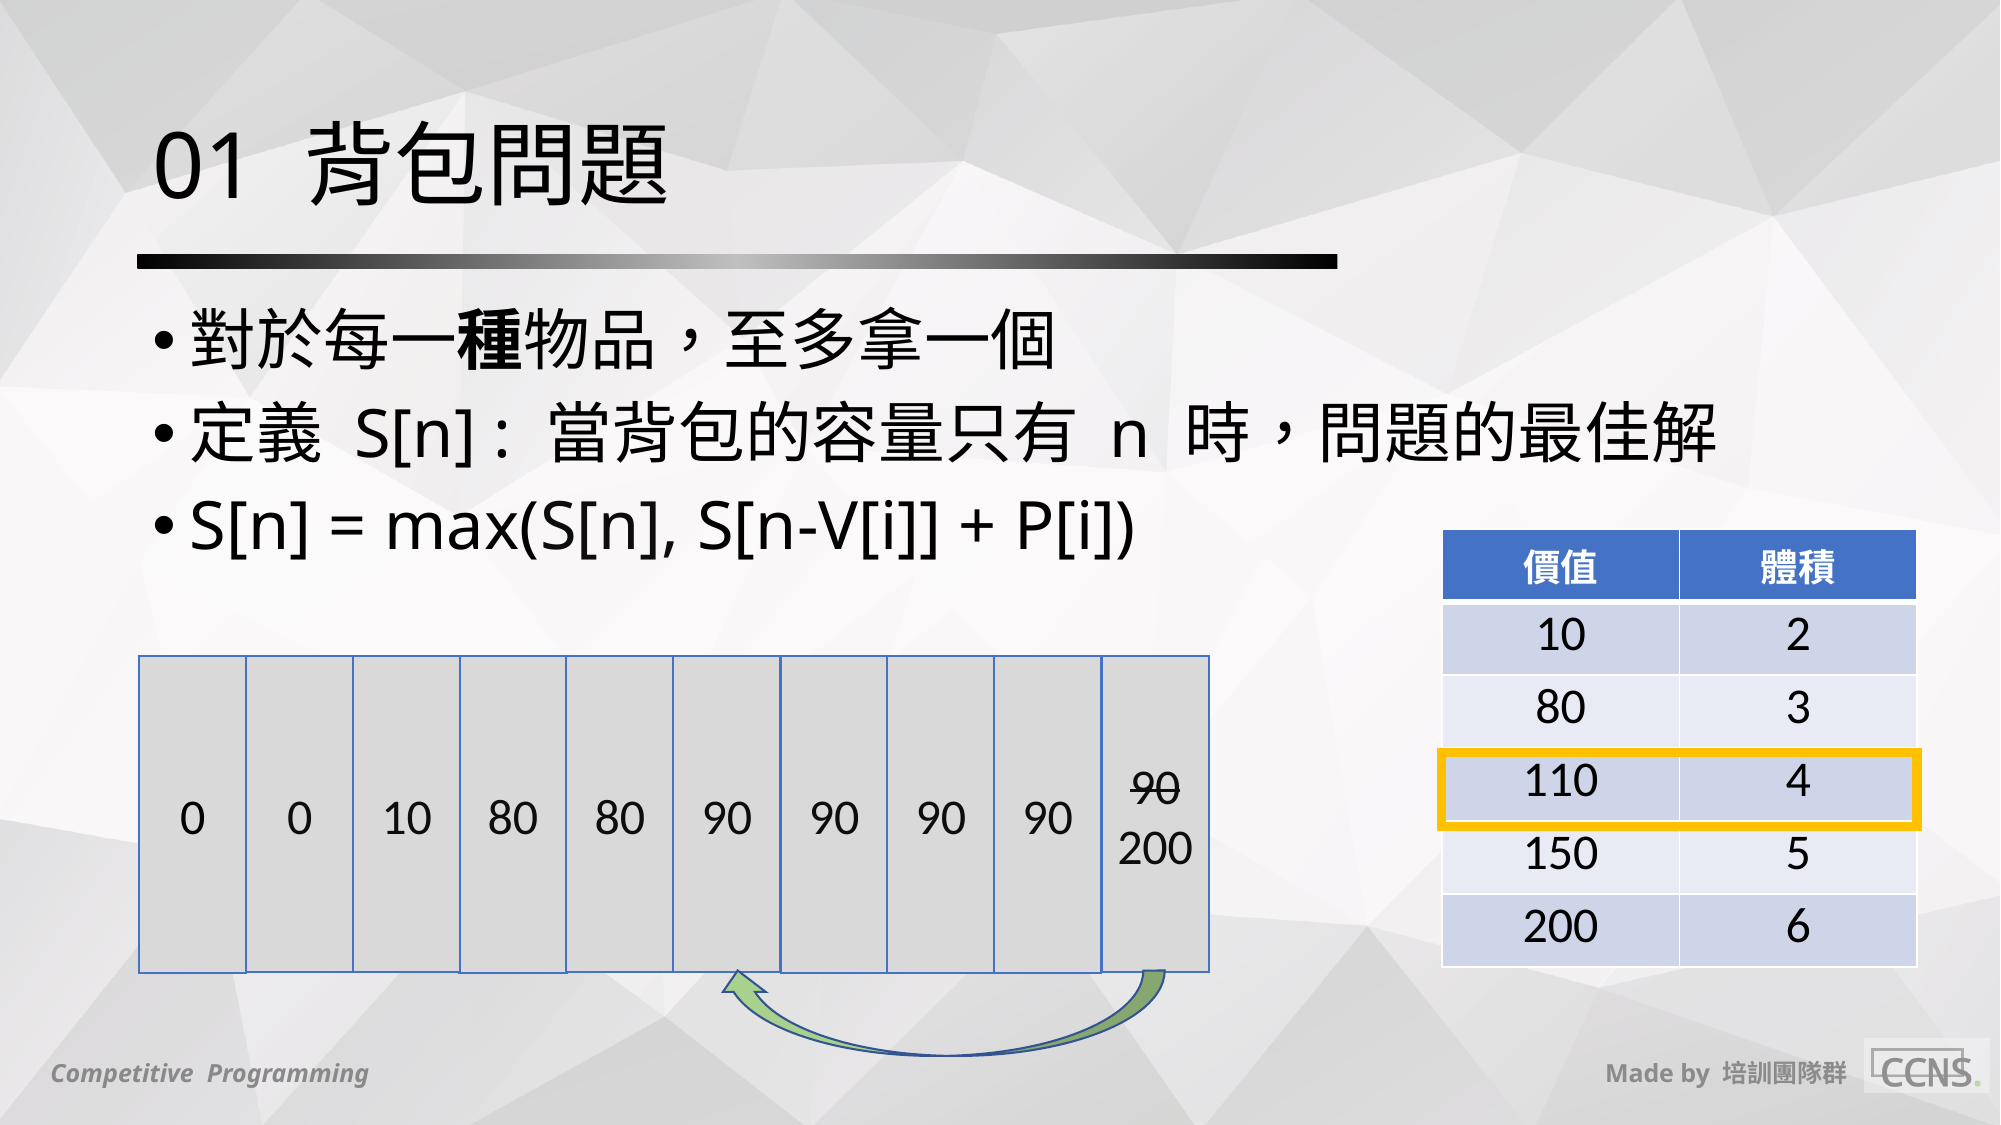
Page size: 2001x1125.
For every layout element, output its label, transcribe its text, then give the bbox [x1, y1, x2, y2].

list 對於每一種物品，至多拿一個 定義 S[n] : 當背包的容量只有 n 時，問題的最佳解 S[n] = max(S[n], S[n-V[i]] + P[i]) [137, 299, 1863, 1014]
table_cell 5 [1680, 828, 1916, 893]
table_cell 6 [1680, 895, 1916, 966]
text_box [720, 969, 1166, 1057]
text_box 80 [565, 655, 672, 973]
text_box 90 [886, 655, 993, 974]
picture [0, 0, 2000, 1125]
text_box 10 [352, 655, 461, 973]
text_box 0 [245, 655, 352, 973]
table_cell 10 [1443, 605, 1679, 674]
table_cell 200 [1443, 895, 1679, 966]
text_box [1441, 752, 1918, 828]
text_box 90 [672, 655, 780, 973]
text_box 90 [993, 655, 1102, 974]
table_cell 80 [1443, 676, 1679, 747]
title 01 背包問題 [137, 59, 1863, 278]
text_box 0 [138, 655, 247, 974]
table_header 價值 [1443, 530, 1679, 599]
text_box 90 [780, 655, 886, 974]
table_cell 3 [1680, 676, 1916, 747]
table_cell 150 [1443, 828, 1679, 893]
text_box 90 200 [1101, 655, 1210, 973]
table_cell 2 [1680, 605, 1916, 674]
table_header 體積 [1680, 530, 1916, 599]
text_box 80 [458, 655, 568, 974]
